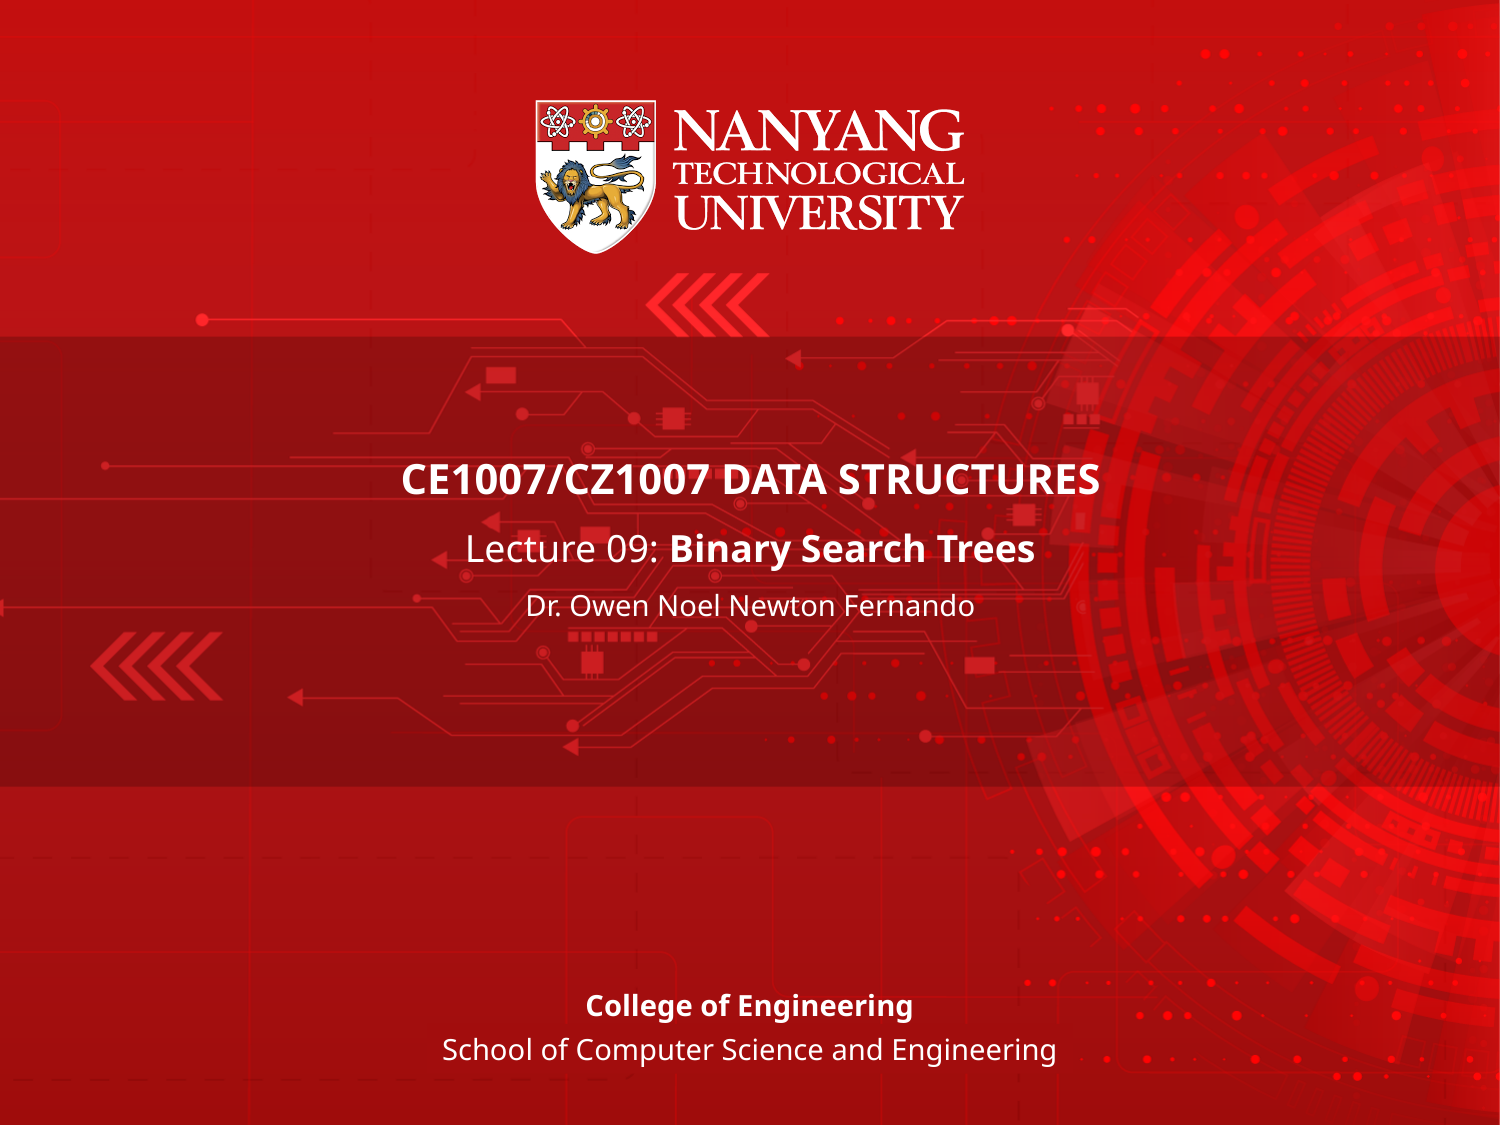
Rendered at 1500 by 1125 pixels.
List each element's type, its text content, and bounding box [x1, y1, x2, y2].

picture [0, 0, 1500, 420]
picture [0, 631, 1500, 1125]
text_box School of Computer Science and Engineering [427, 1023, 1073, 1074]
text_box CE1007/CZ1007 DATA STRUCTURES Lecture 09: Binary Search Trees Dr. Owen Noel Newton Fernando [0, 420, 1500, 631]
